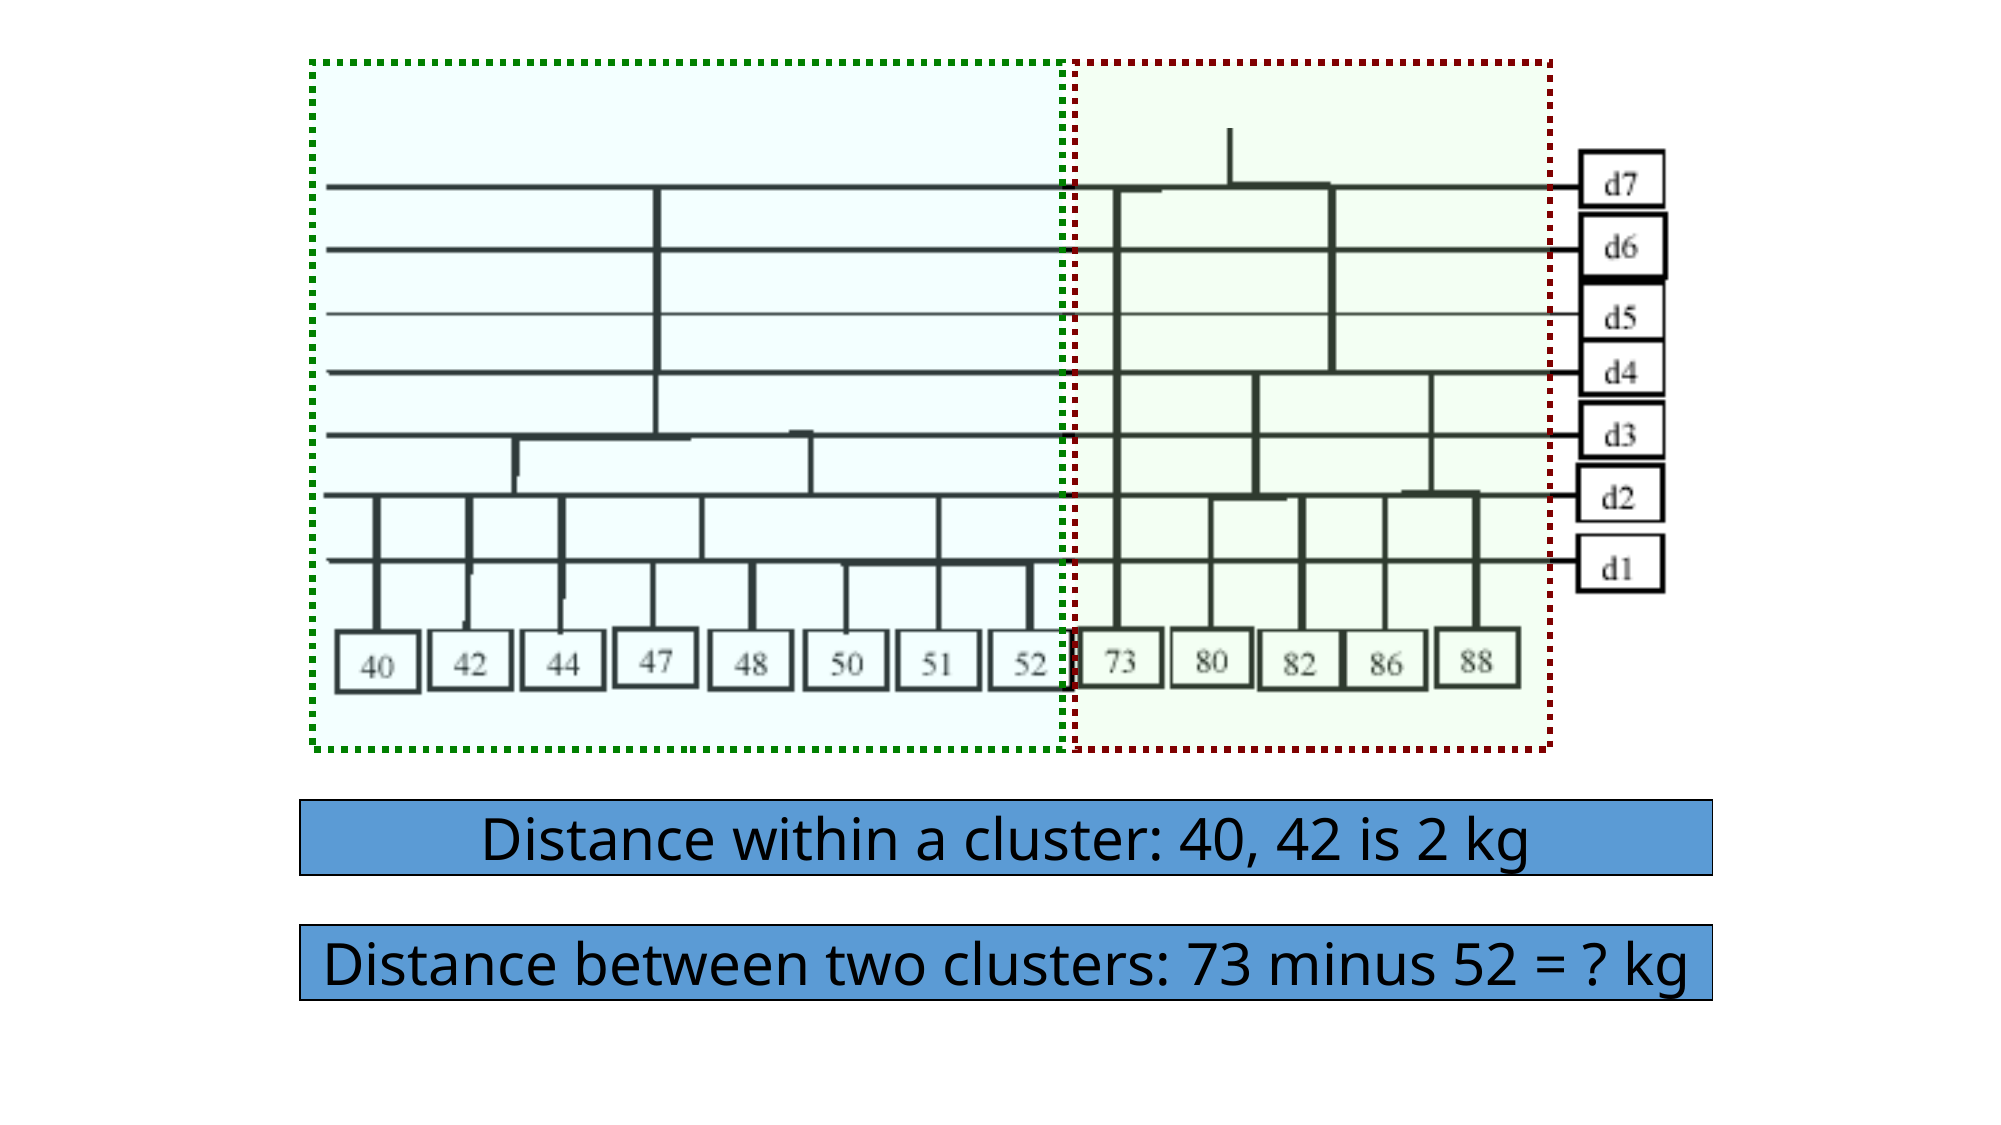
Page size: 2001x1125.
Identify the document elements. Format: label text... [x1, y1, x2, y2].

text_box Distance between two clusters: 73 minus 52 = ? kg [299, 924, 1713, 1000]
text_box Distance within a cluster: 40, 42 is 2 kg [299, 799, 1713, 875]
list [299, 128, 1688, 709]
text_box [1074, 709, 1550, 750]
text_box [1074, 62, 1550, 128]
text_box [312, 62, 1063, 128]
text_box [312, 709, 1063, 750]
